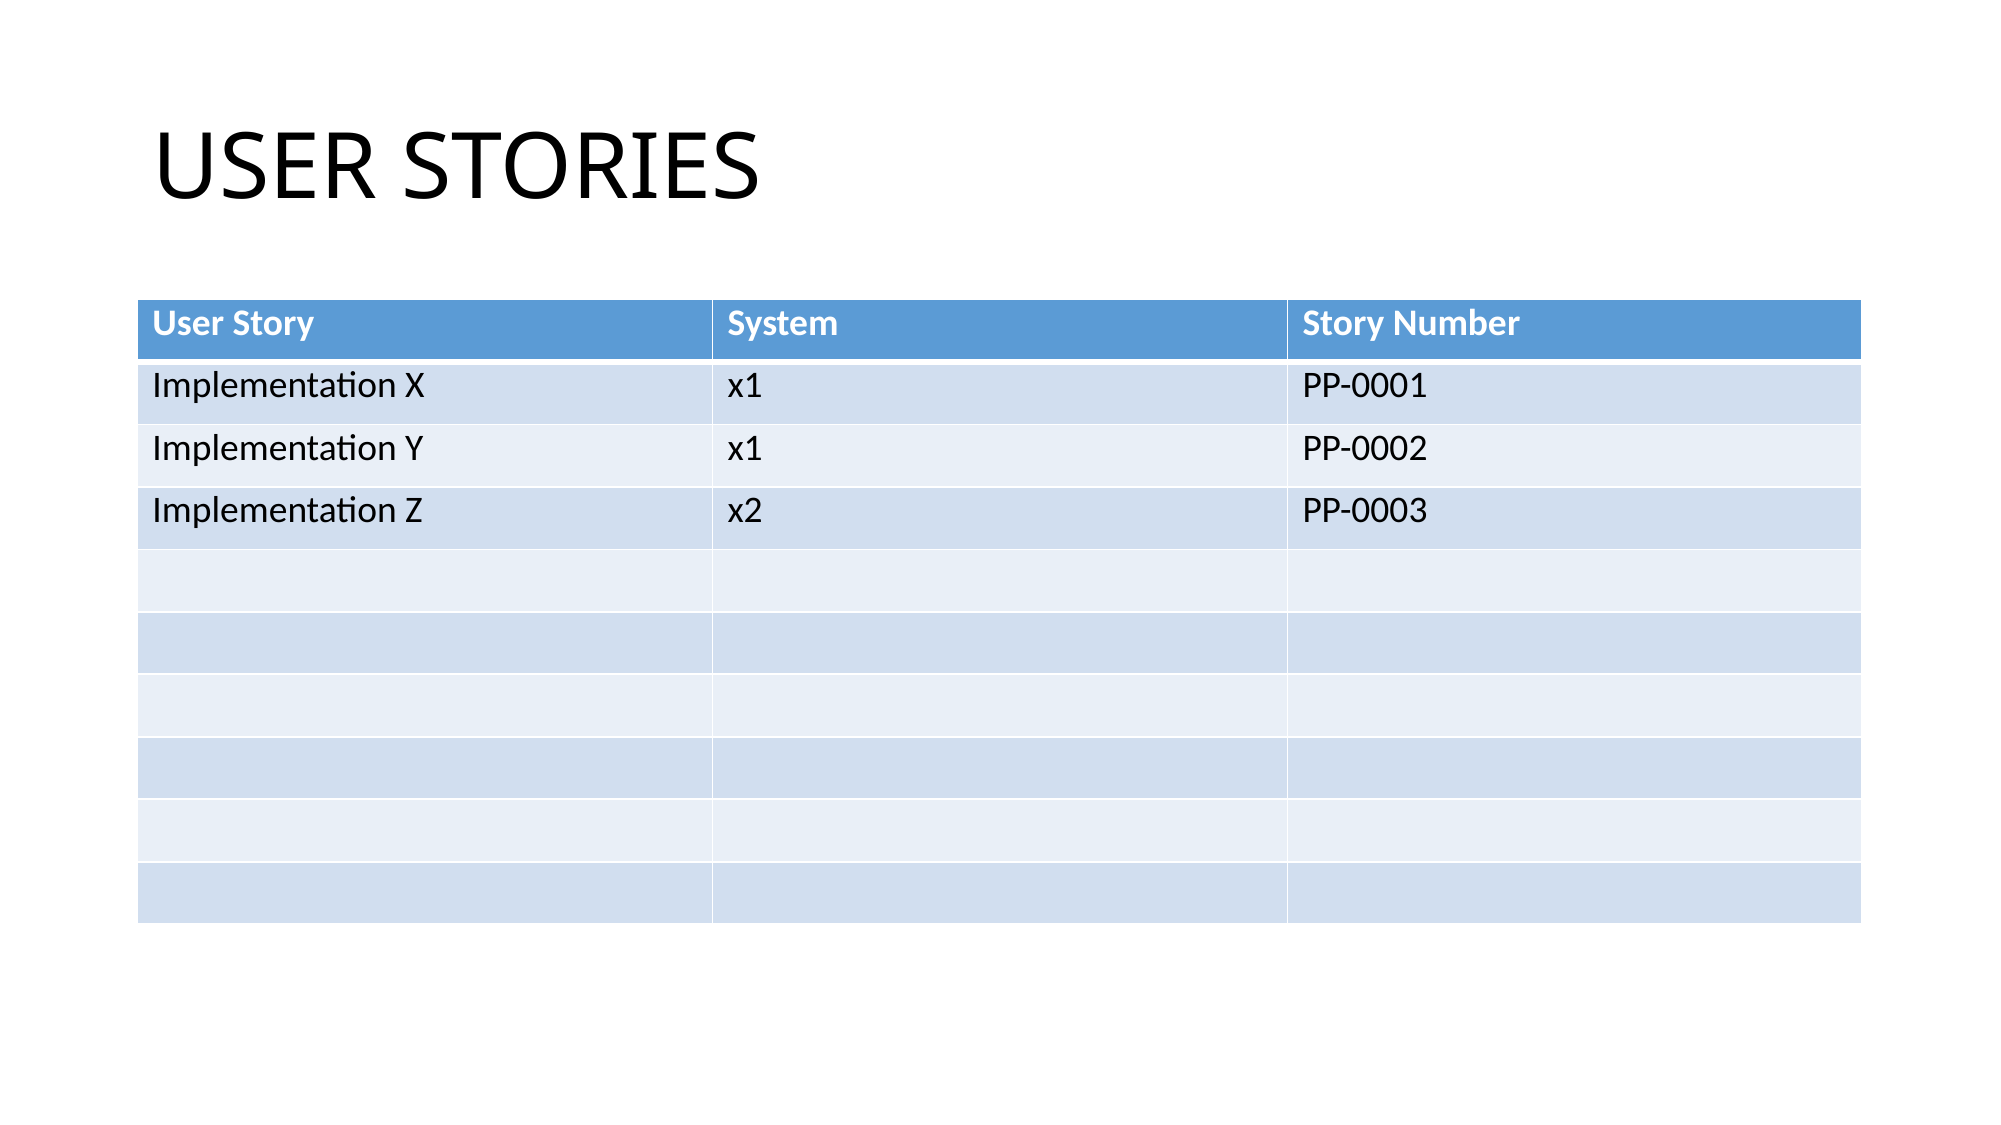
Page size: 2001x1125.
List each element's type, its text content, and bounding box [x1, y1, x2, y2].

table_cell PP-0002 [1288, 425, 1861, 486]
table_cell [138, 863, 712, 923]
table_cell [138, 675, 712, 736]
table_cell [1288, 863, 1861, 923]
table_cell x1 [713, 365, 1287, 424]
table_cell Implementation X [138, 365, 712, 424]
table_cell [1288, 675, 1861, 736]
table_cell [1288, 738, 1861, 798]
table_cell [713, 738, 1287, 798]
table_cell [1288, 800, 1861, 861]
table_cell [713, 675, 1287, 736]
table_cell Implementation Y [138, 425, 712, 486]
table_cell [713, 613, 1287, 673]
table_cell [1288, 613, 1861, 673]
table_cell PP-0001 [1288, 365, 1861, 424]
table_cell [138, 738, 712, 798]
table_cell [138, 613, 712, 673]
title USER STORIES [137, 59, 1863, 278]
table_header User Story [138, 300, 712, 359]
table_cell [713, 863, 1287, 923]
table_cell [713, 800, 1287, 861]
table_cell [138, 550, 712, 611]
table_cell [713, 550, 1287, 611]
table_cell x1 [713, 425, 1287, 486]
table_cell x2 [713, 488, 1287, 549]
table_cell [138, 800, 712, 861]
table_header System [713, 300, 1287, 359]
table_cell [1288, 550, 1861, 611]
table_cell PP-0003 [1288, 488, 1861, 549]
table_cell Implementation Z [138, 488, 712, 549]
table_header Story Number [1288, 300, 1861, 359]
